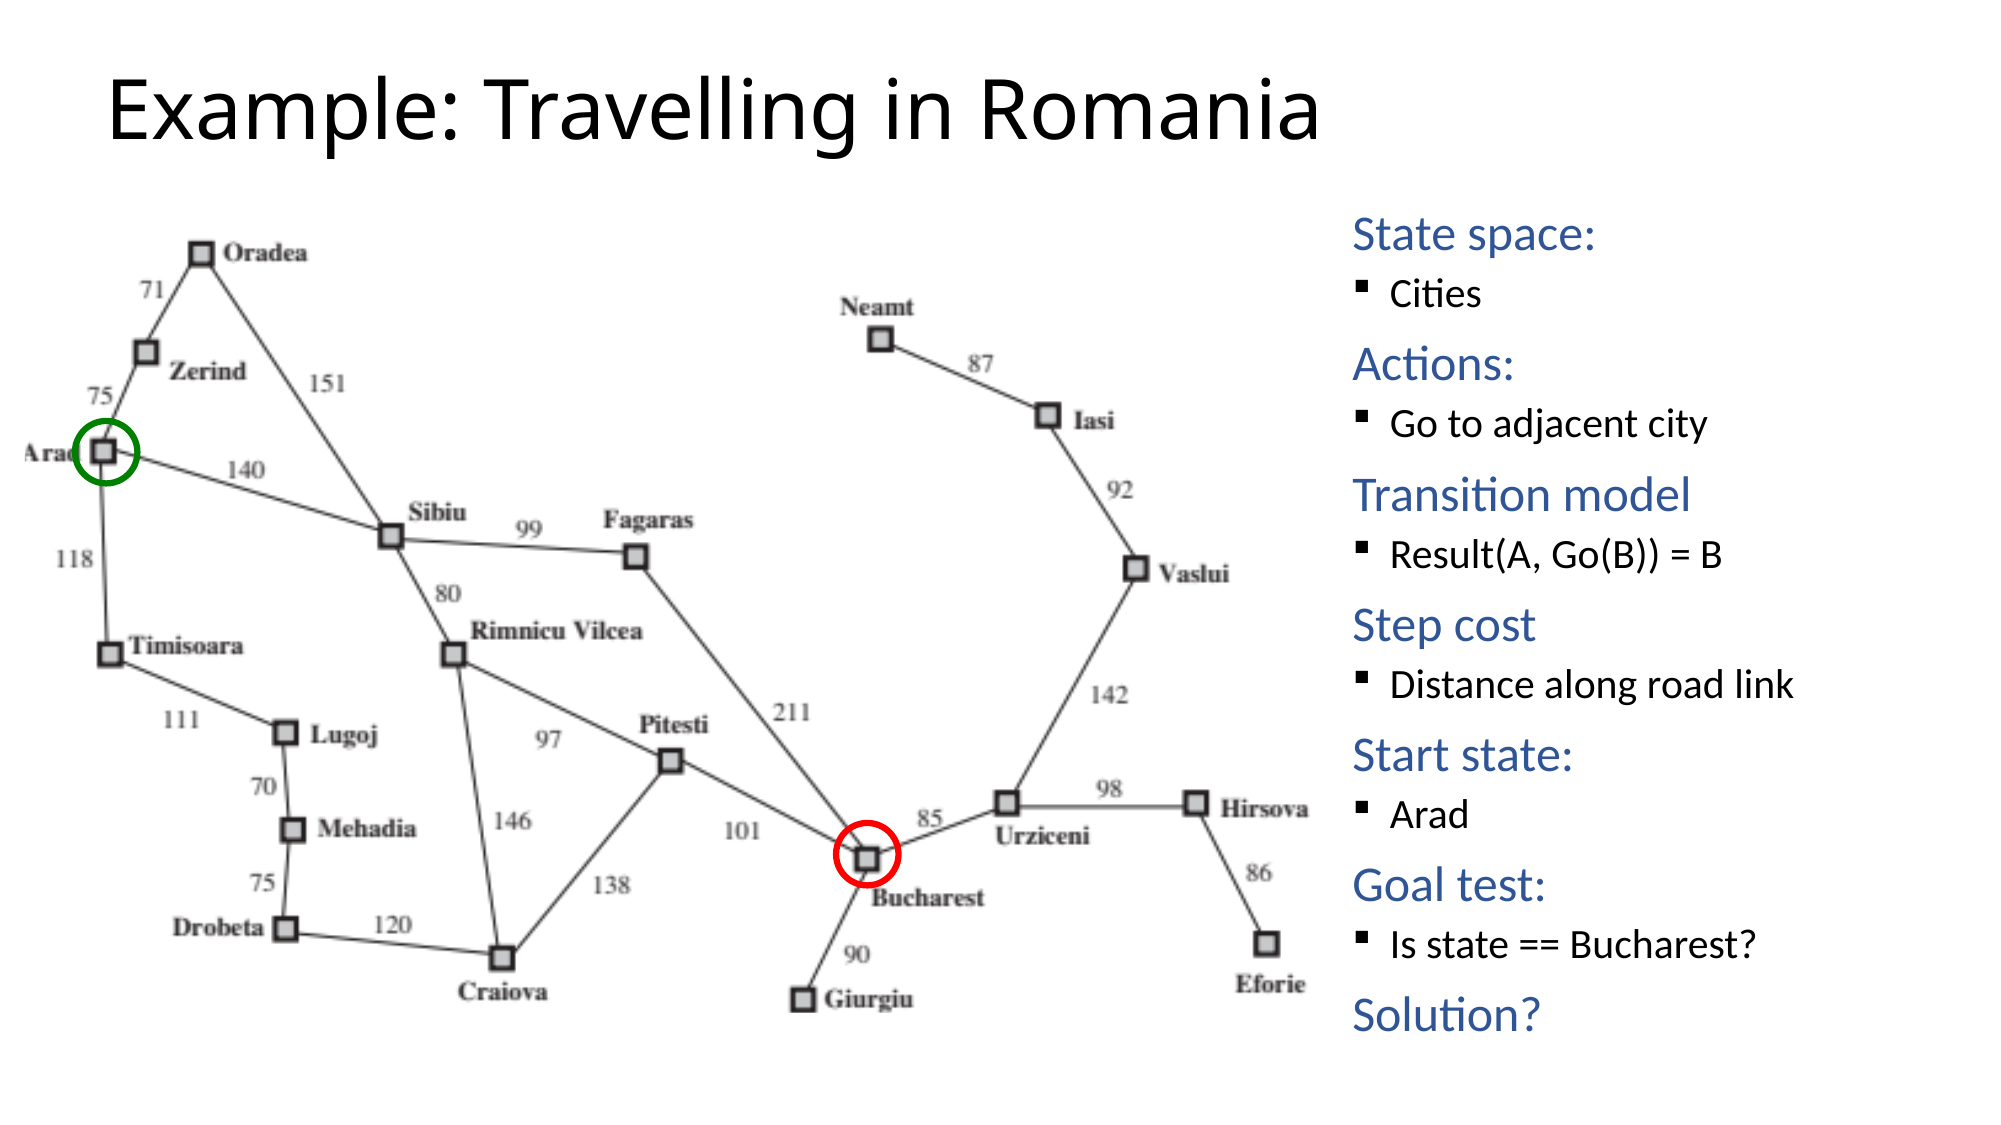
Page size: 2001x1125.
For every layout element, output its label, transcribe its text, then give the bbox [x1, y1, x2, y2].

title Example: Travelling in Romania [90, 60, 1816, 164]
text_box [24, 237, 1311, 1013]
list State space: Cities Actions: Go to adjacent city Transition model Result(A, Go(B)) = B Step cost Distance along road link Start state: Arad Goal test: Is state == Bucharest? Solution? [1337, 200, 1950, 1100]
